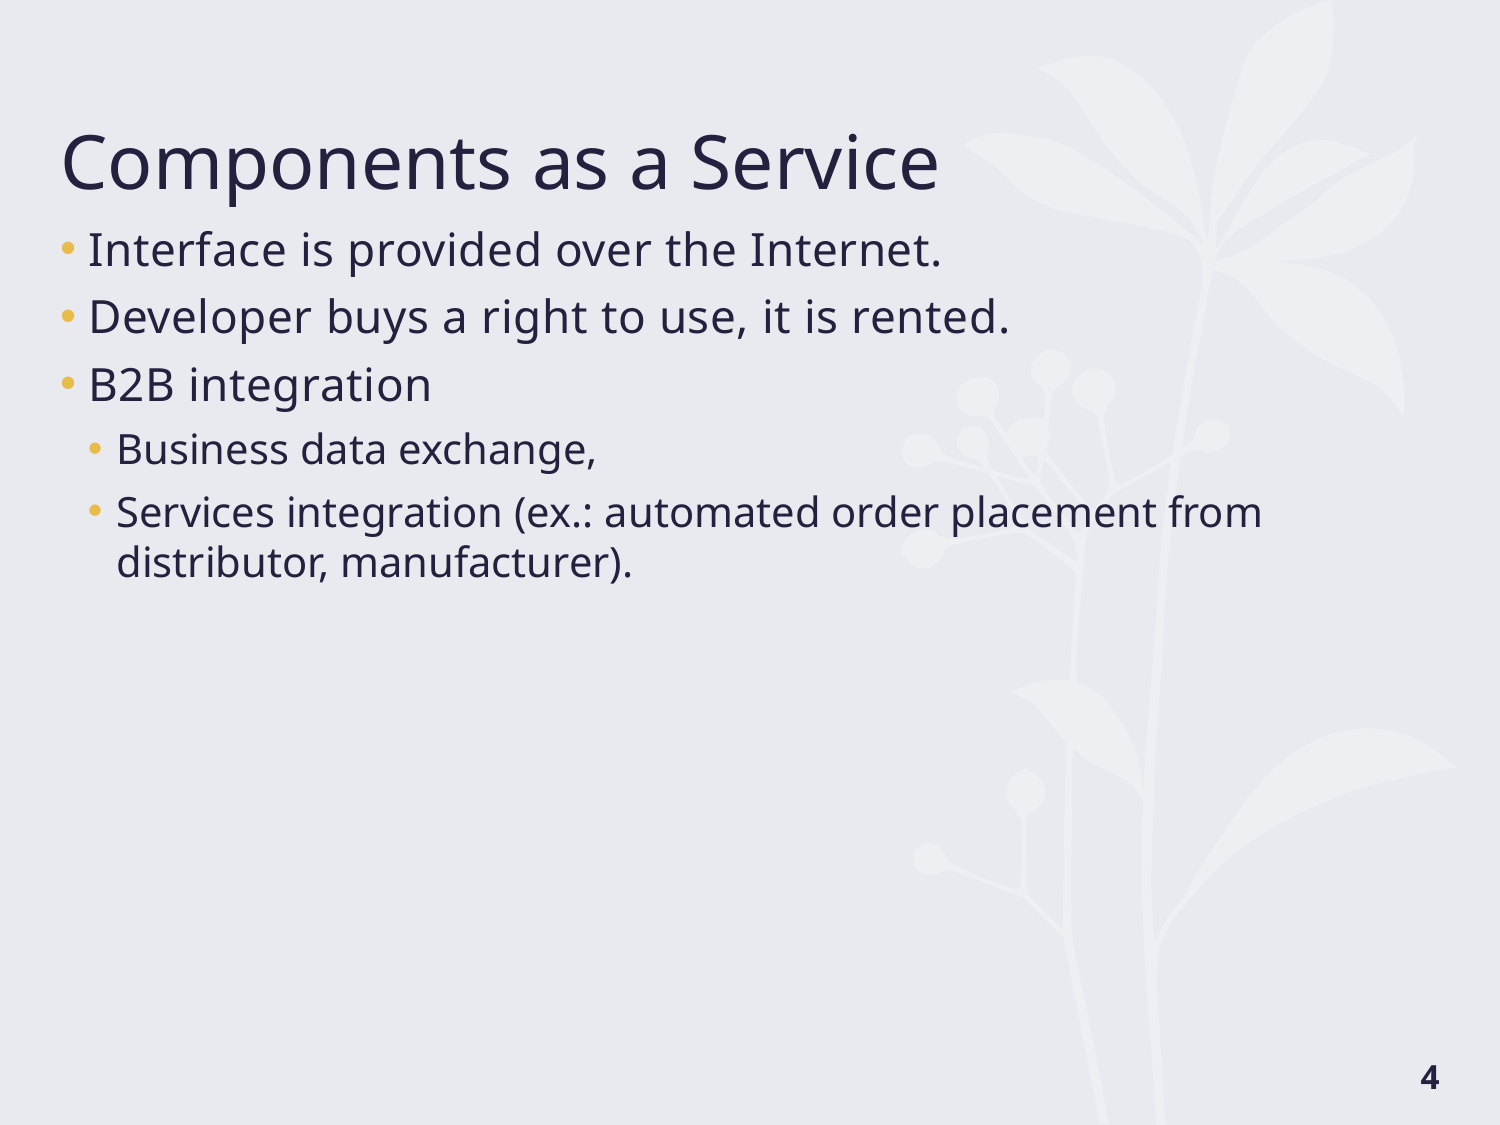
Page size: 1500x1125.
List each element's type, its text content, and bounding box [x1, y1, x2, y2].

list Interface is provided over the Internet. Developer buys a right to use, it is rented. B2B integration Business data exchange, Services integration (ex.: automated order placement from distributor, manufacturer). [45, 213, 1455, 1023]
title Components as a Service [45, 37, 1455, 213]
slide_number 4 [1310, 1054, 1455, 1103]
